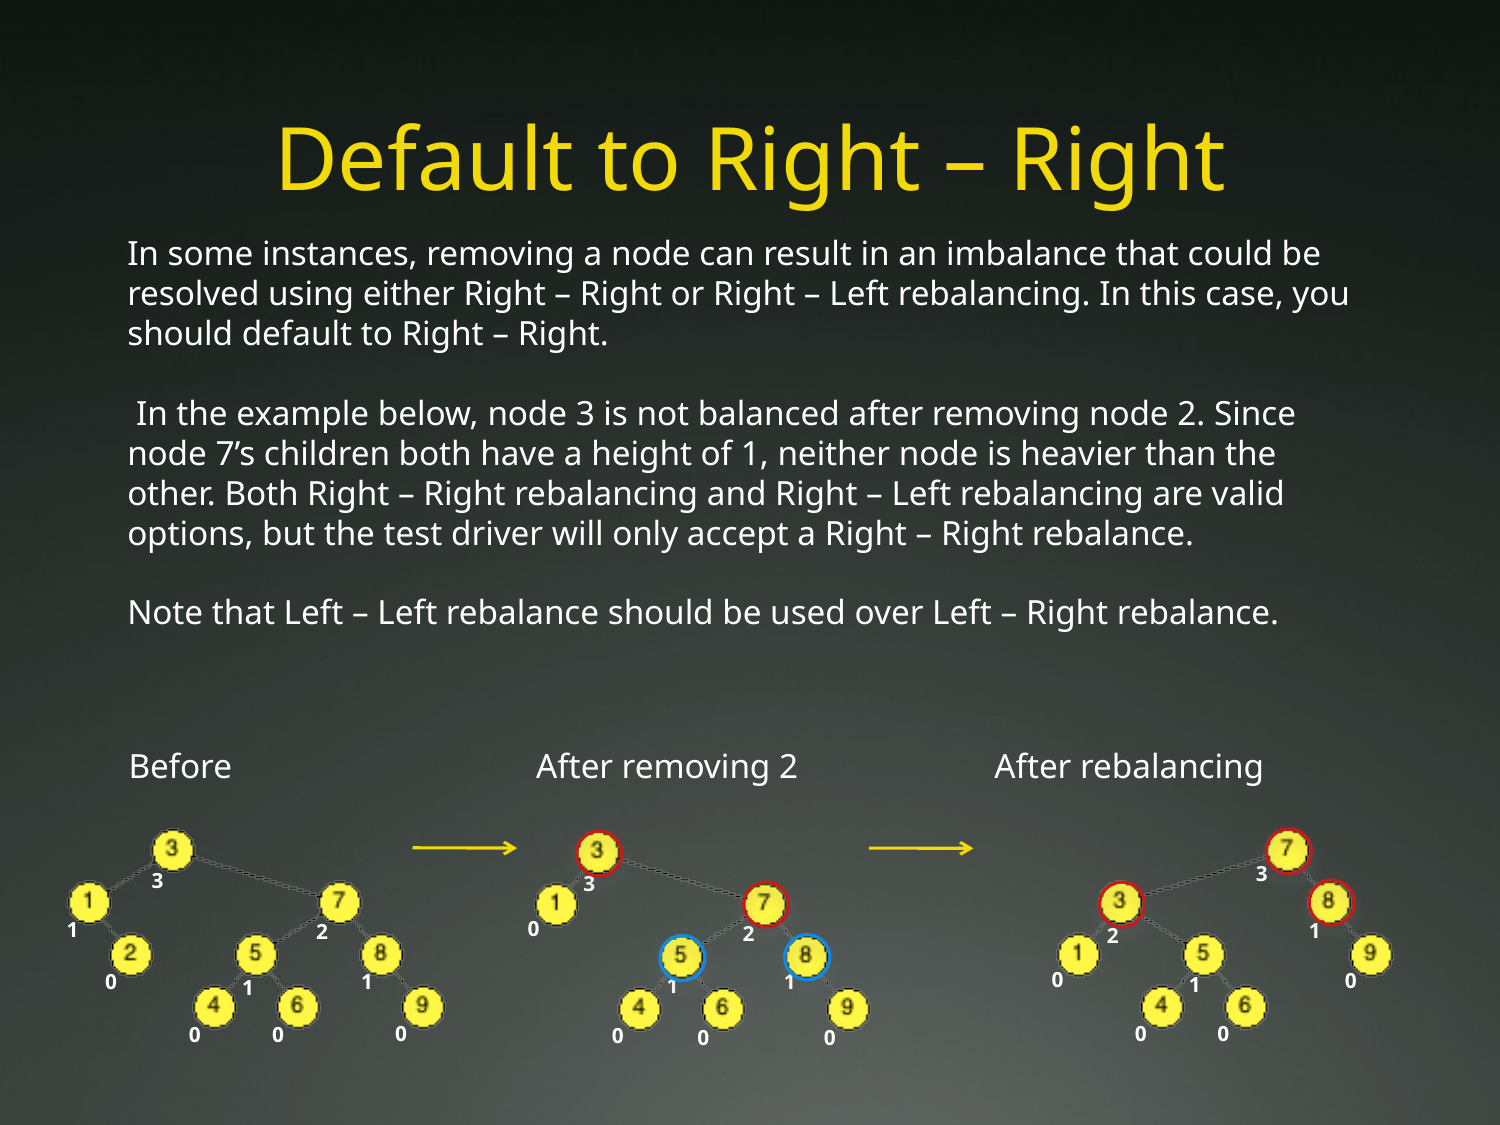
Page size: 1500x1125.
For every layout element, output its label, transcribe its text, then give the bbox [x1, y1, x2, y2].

text_box In some instances, removing a node can result in an imbalance that could be resolved using either Right – Right or Right – Left rebalancing. In this case, you should default to Right – Right. In the example below, node 3 is not balanced after removing node 2. Since node 7’s children both have a height of 1, neither node is heavier than the other. Both Right – Right rebalancing and Right – Left rebalancing are valid options, but the test driver will only accept a Right – Right rebalance. Note that Left – Left rebalance should be used over Left – Right rebalance. [112, 224, 1388, 639]
text_box 1 [51, 908, 55, 949]
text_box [469, 846, 519, 850]
picture [1046, 826, 1401, 1037]
text_box After removing 2 [521, 737, 814, 793]
title Default to Right – Right [100, 95, 1400, 225]
text_box After rebalancing [979, 737, 1280, 793]
picture [63, 826, 451, 1037]
text_box Before [113, 737, 248, 793]
text_box 0 [512, 908, 521, 949]
picture [530, 826, 877, 1037]
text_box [891, 846, 975, 850]
